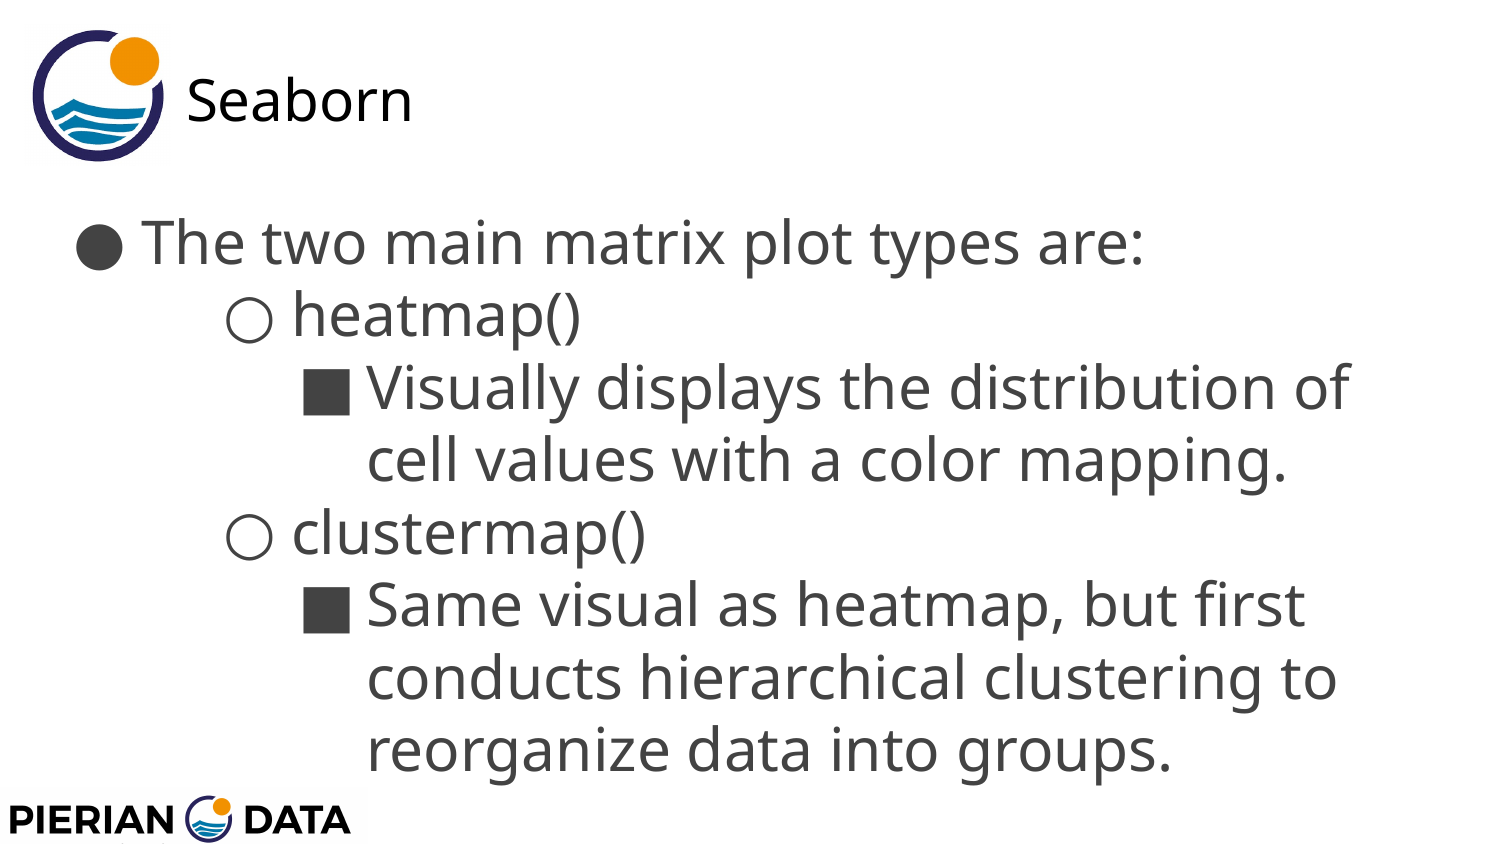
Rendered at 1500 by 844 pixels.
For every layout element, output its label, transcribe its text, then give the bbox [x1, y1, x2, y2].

picture [24, 24, 172, 167]
title Seaborn [176, 48, 1449, 143]
list The two main matrix plot types are: heatmap() Visually displays the distribution of cell values with a color mapping. clustermap() Same visual as heatmap, but first conducts hierarchical clustering to reorganize data into groups. [51, 189, 1476, 750]
picture [0, 787, 368, 844]
